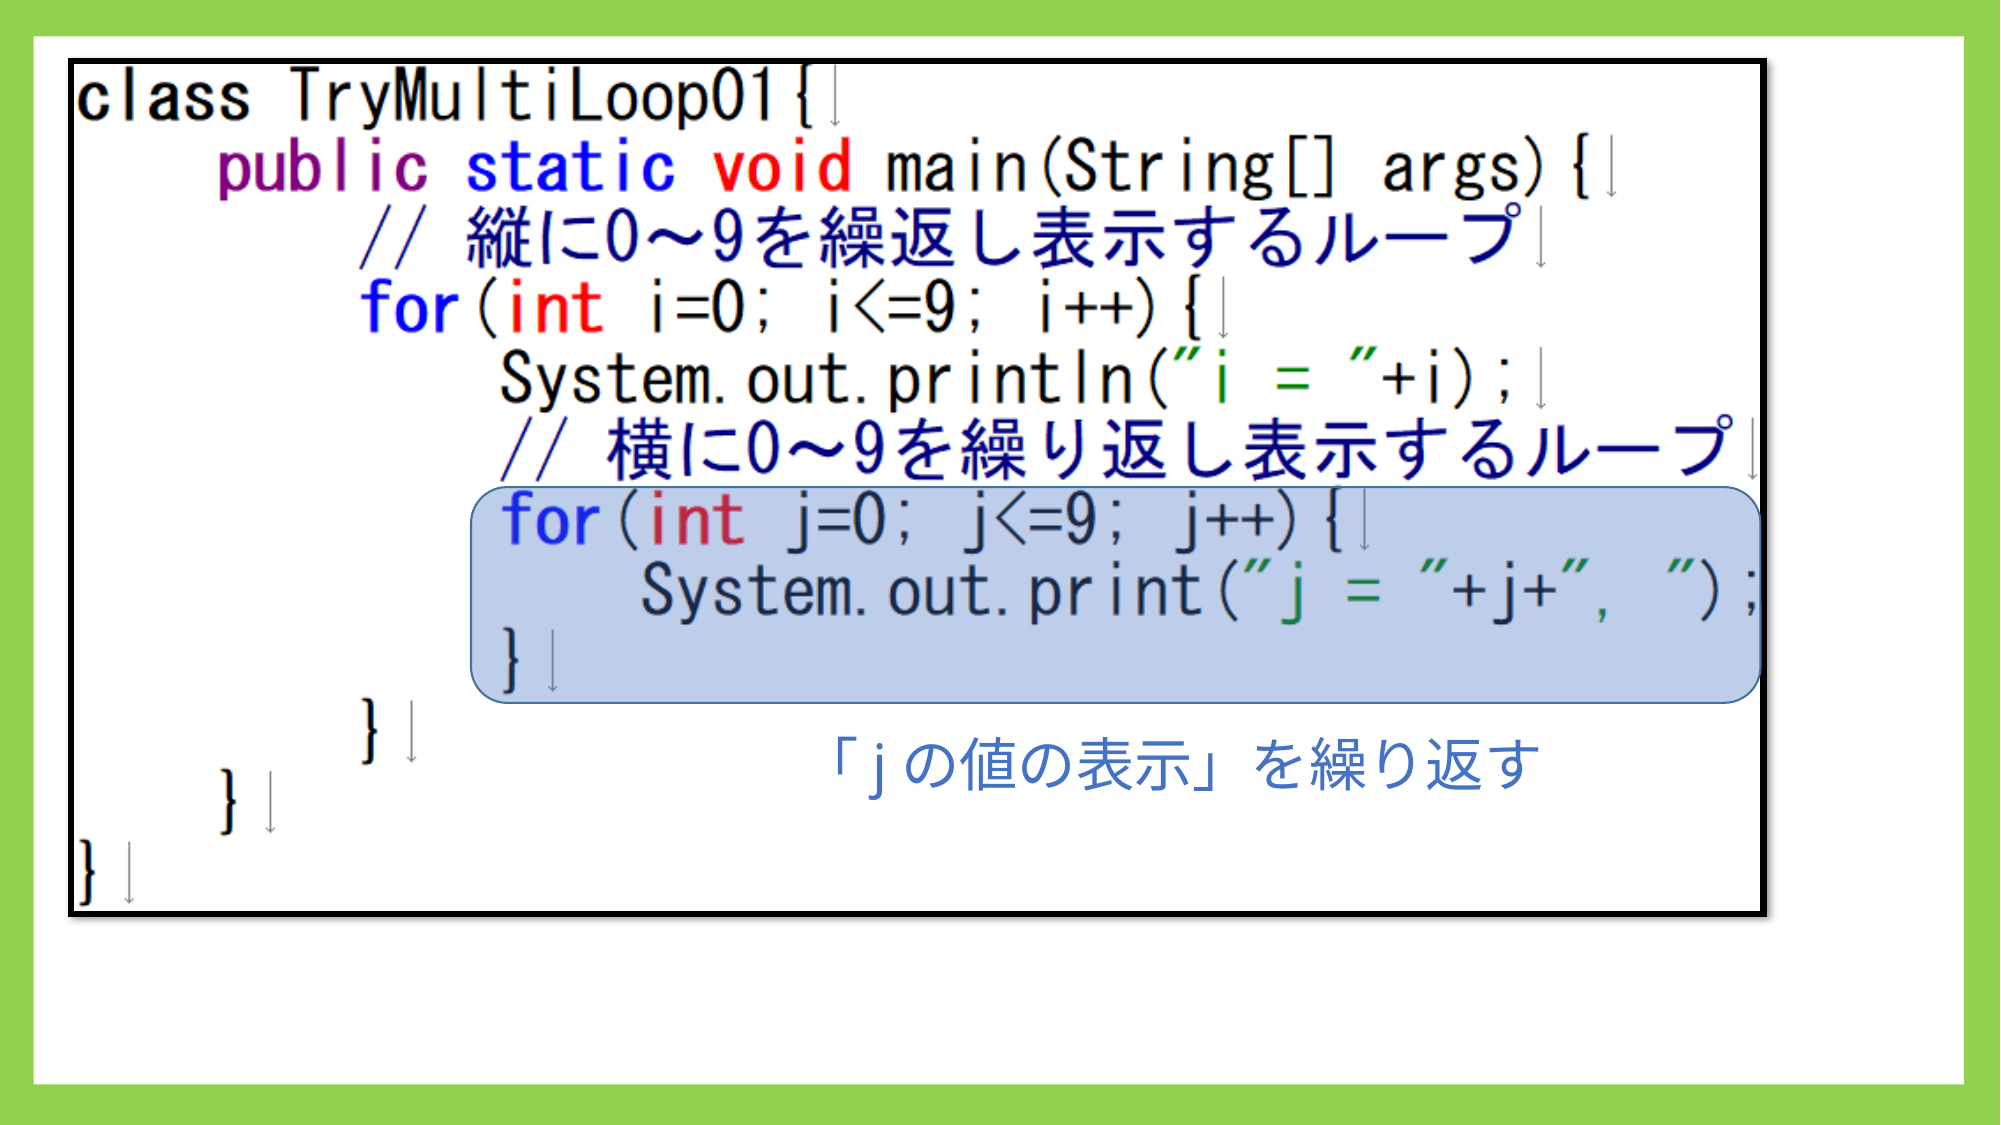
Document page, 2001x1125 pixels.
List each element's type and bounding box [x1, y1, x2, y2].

picture [73, 63, 1761, 911]
